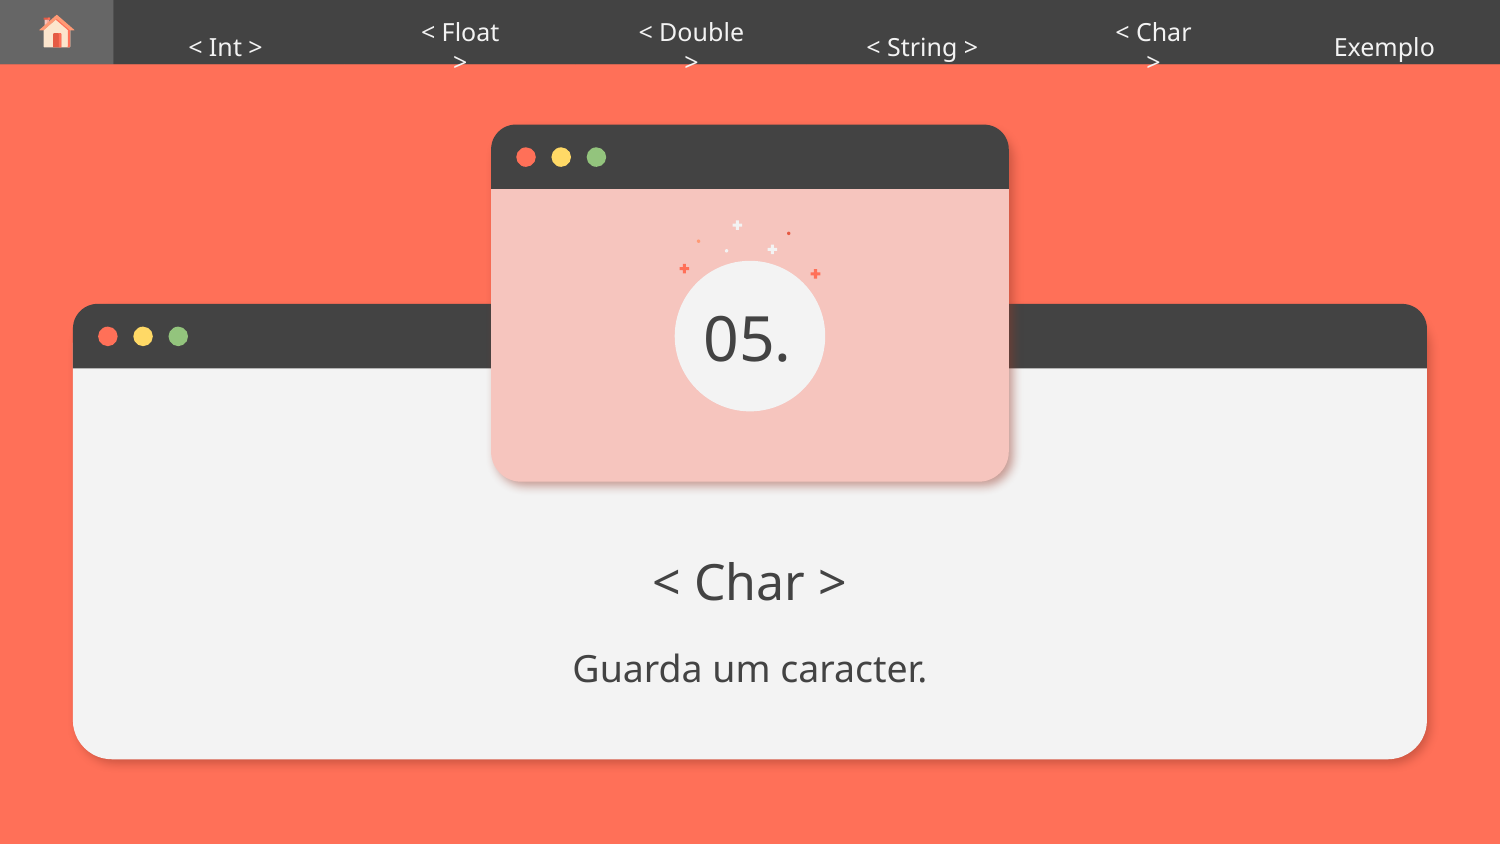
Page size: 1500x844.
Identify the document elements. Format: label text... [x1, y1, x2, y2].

text_box [344, 0, 575, 65]
text_box [806, 0, 1037, 65]
text_box < Float > [399, 14, 522, 48]
text_box Exemplo [1306, 14, 1463, 48]
text_box < Char > [1092, 14, 1215, 48]
text_box < Double > [613, 14, 770, 48]
text_box < Int > [168, 14, 291, 48]
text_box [674, 218, 826, 412]
text_box [113, 0, 344, 65]
text_box [1268, 0, 1500, 65]
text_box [38, 14, 75, 48]
text_box [1037, 0, 1268, 65]
text_box [575, 0, 806, 65]
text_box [490, 124, 1009, 482]
text_box < String > [844, 14, 1001, 48]
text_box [72, 303, 1428, 760]
text_box [0, 0, 114, 64]
